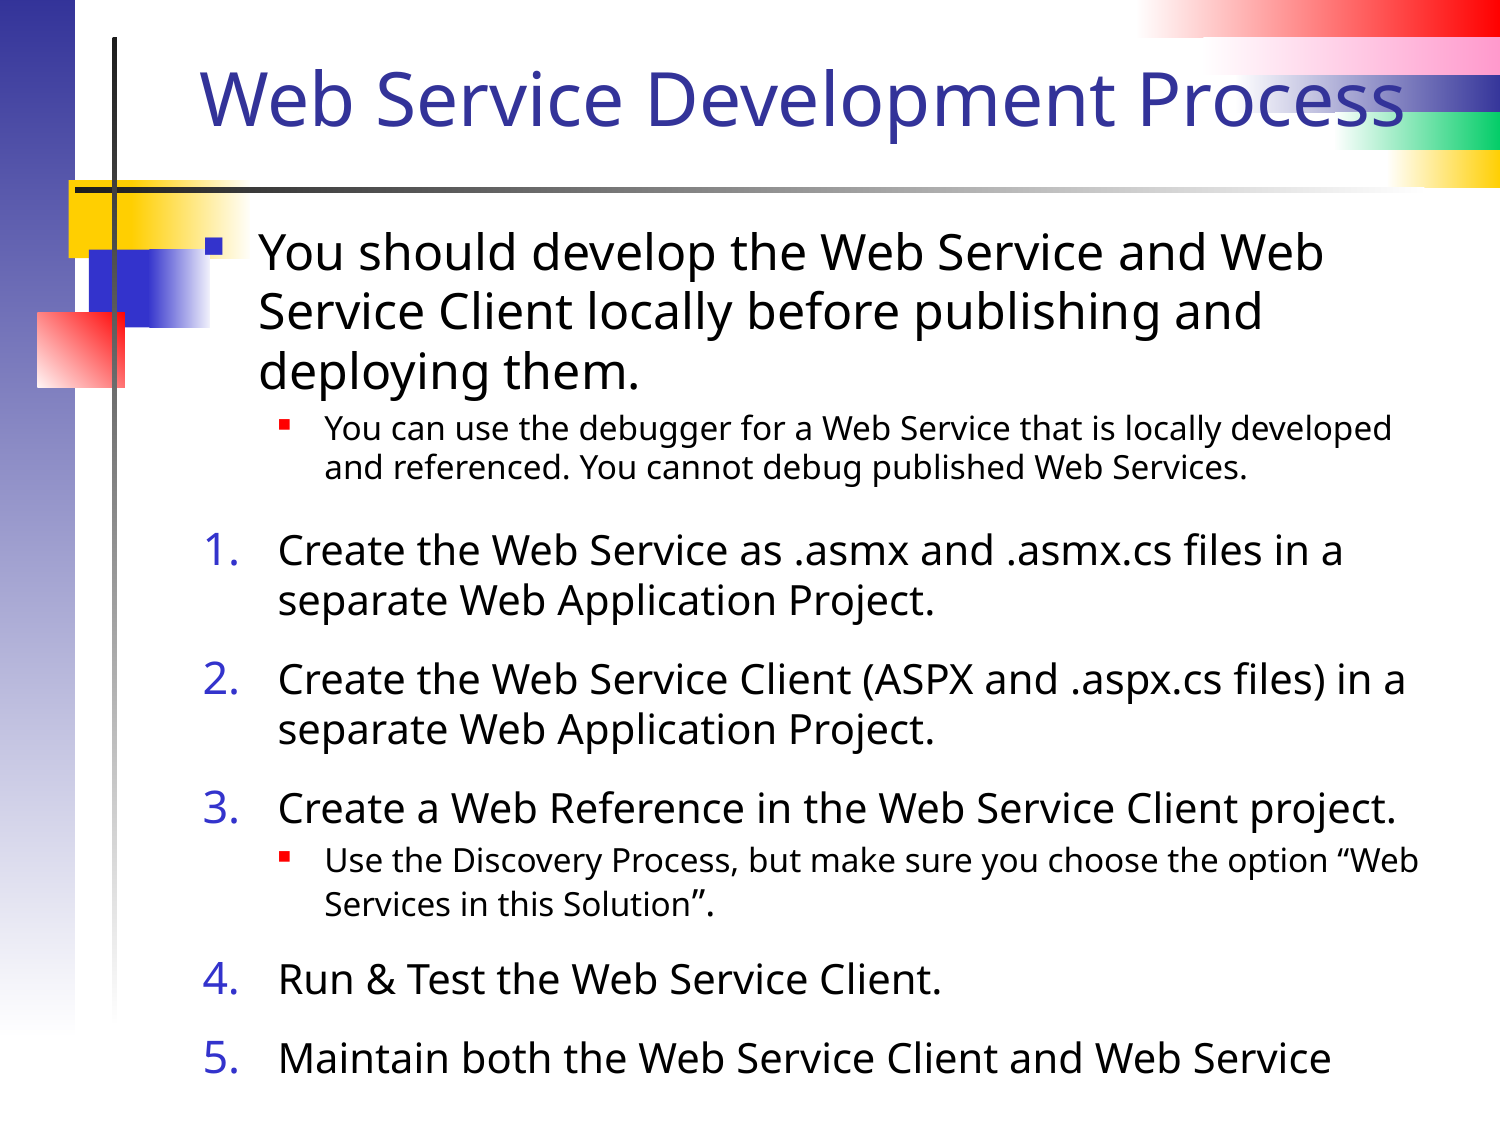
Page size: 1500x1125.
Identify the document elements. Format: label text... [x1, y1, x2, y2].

title Web Service Development Process [183, 37, 1500, 149]
list You should develop the Web Service and Web Service Client locally before publishing and deploying them. You can use the debugger for a Web Service that is locally developed and referenced. You cannot debug published Web Services. Create the Web Service as .asmx and .asmx.cs files in a separate Web Application Project. Create the Web Service Client (ASPX and .aspx.cs files) in a separate Web Application Project. Create a Web Reference in the Web Service Client project. Use the Discovery Process, but make sure you choose the option “Web Services in this Solution”. Run & Test the Web Service Client. Maintain both the Web Service Client and Web Service [187, 212, 1451, 1125]
